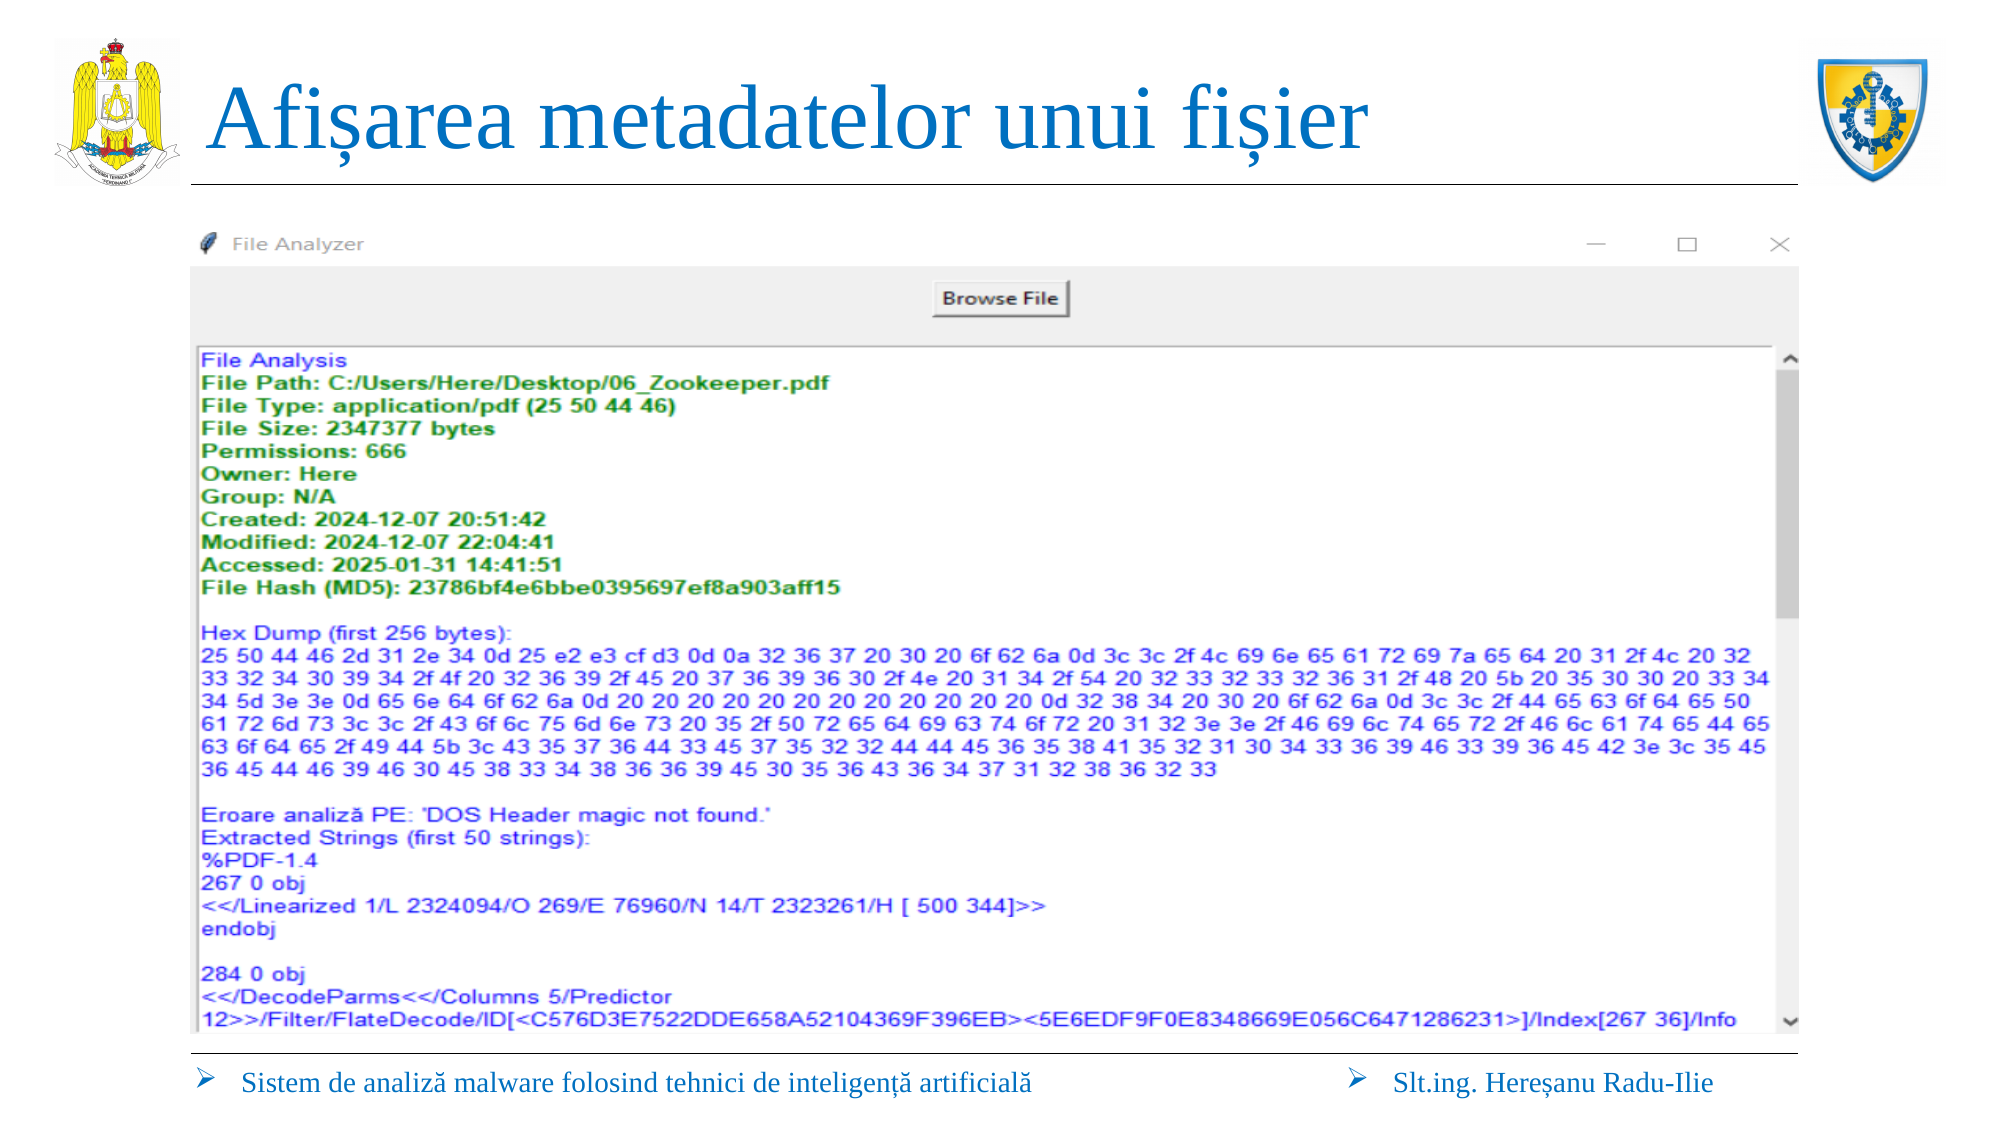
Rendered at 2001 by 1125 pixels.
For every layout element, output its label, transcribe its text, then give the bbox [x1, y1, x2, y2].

picture [190, 230, 1799, 1034]
picture [1798, 38, 1946, 186]
picture [54, 38, 180, 186]
title Afișarea metadatelor unui fișier [190, 61, 1799, 162]
